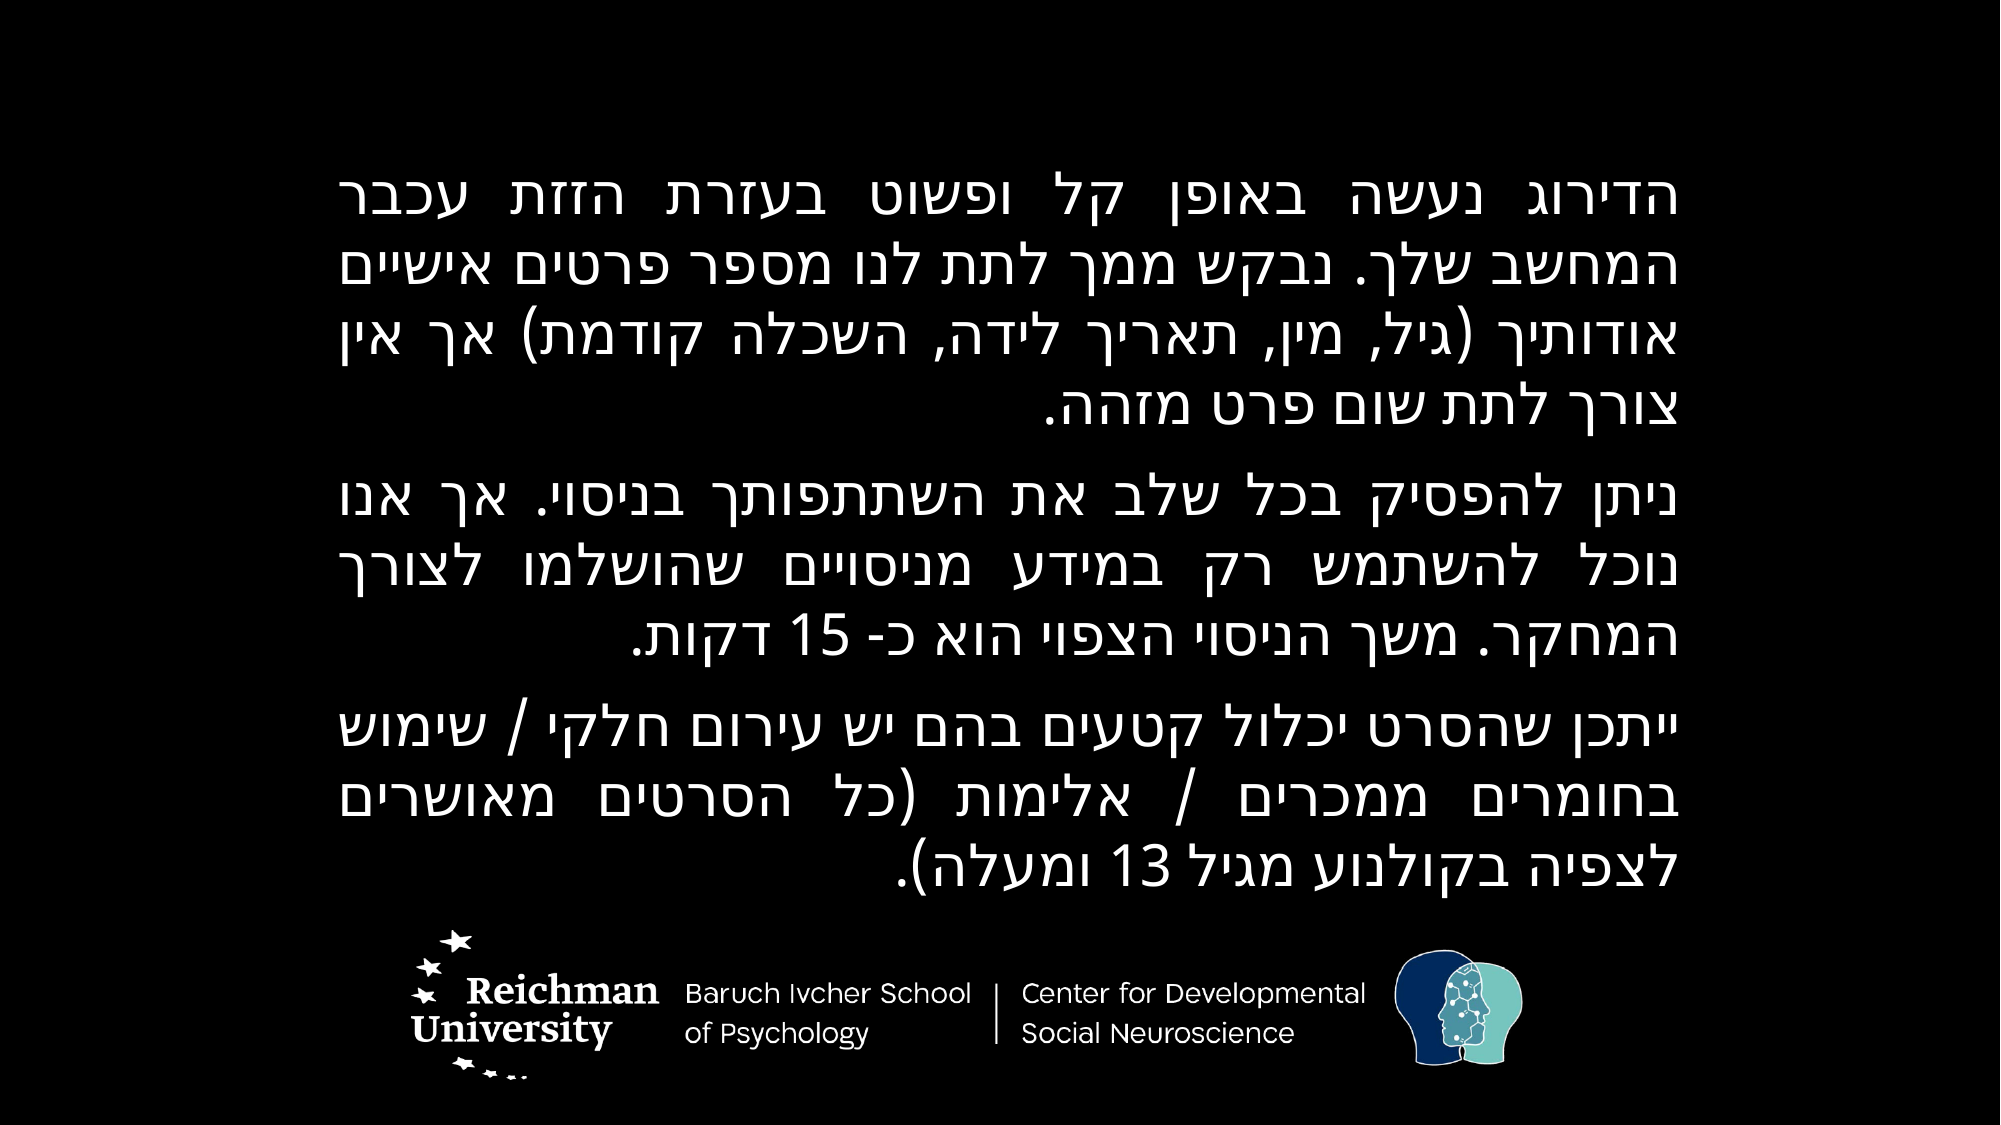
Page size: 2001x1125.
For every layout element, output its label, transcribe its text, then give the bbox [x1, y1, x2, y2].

list הדירוג נעשה באופן קל ופשוט בעזרת הזזת עכבר המחשב שלך. נבקש ממך לתת לנו מספר פרטים אישיים אודותיך (גיל, מין, תאריך לידה, השכלה קודמת) אך אין צורך לתת שום פרט מזהה. ניתן להפסיק בכל שלב את השתתפותך בניסוי. אך אנו נוכל להשתמש רק במידע מניסויים שהושלמו לצורך המחקר. משך הניסוי הצפוי הוא כ- 15 דקות. ייתכן שהסרט יכלול קטעים בהם יש עירום חלקי / שימוש בחומרים ממכרים / אלימות (כל הסרטים מאושרים לצפיה בקולנוע מגיל 13 ומעלה). [322, 148, 1698, 886]
picture [411, 930, 1532, 1080]
